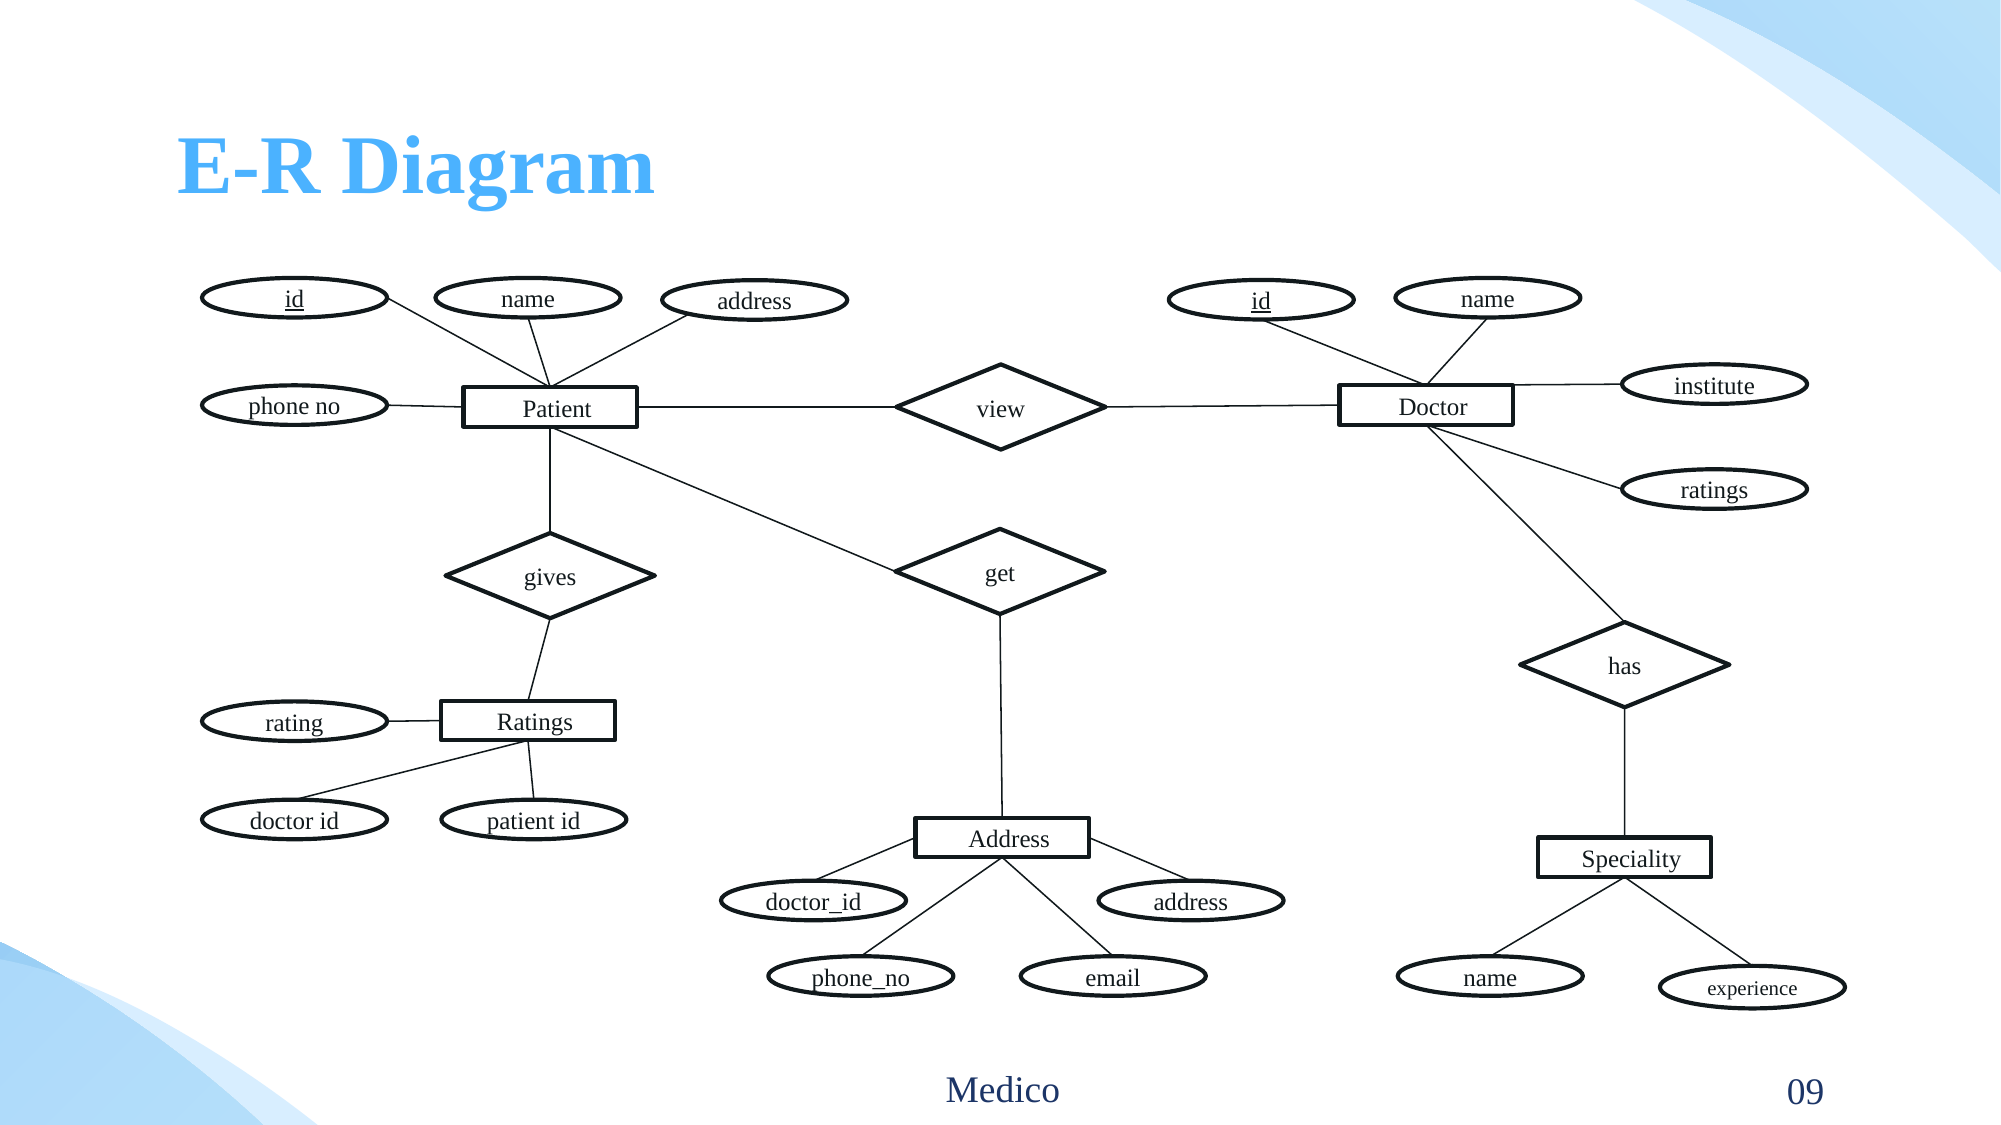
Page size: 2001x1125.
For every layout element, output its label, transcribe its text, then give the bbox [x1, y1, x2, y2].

text_box rating [201, 701, 387, 741]
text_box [1088, 837, 1192, 881]
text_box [860, 857, 1003, 957]
text_box PSpeciality [1537, 837, 1712, 875]
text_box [1105, 404, 1340, 408]
text_box doctor_id [721, 880, 855, 921]
text_box id [201, 277, 387, 318]
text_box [1624, 876, 1753, 966]
text_box phone no [201, 385, 387, 425]
text_box 09 [1624, 1059, 1840, 1120]
text_box name [1397, 956, 1583, 996]
text_box patient id [441, 799, 627, 840]
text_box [1261, 319, 1421, 386]
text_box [527, 617, 551, 702]
text_box Medico [615, 1057, 1391, 1118]
text_box gives [445, 535, 645, 618]
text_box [386, 404, 464, 408]
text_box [549, 313, 690, 388]
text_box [1489, 876, 1625, 957]
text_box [386, 297, 551, 388]
text_box PAddress [915, 817, 1089, 855]
text_box doctor id [201, 799, 388, 840]
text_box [1004, 857, 1114, 957]
text_box PDoctor [1339, 393, 1513, 425]
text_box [527, 740, 535, 800]
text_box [527, 317, 545, 388]
text_box view [897, 364, 1103, 450]
text_box address [662, 280, 848, 320]
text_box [1425, 424, 1625, 623]
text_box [999, 613, 1003, 819]
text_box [549, 426, 896, 572]
text_box get [898, 528, 1105, 614]
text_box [813, 837, 916, 881]
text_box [1425, 317, 1489, 383]
text_box experience [1659, 965, 1846, 1009]
title E-R Diagram [157, 97, 1843, 223]
text_box PRatings [441, 700, 615, 741]
text_box phone_no [768, 956, 954, 996]
text_box has [1520, 624, 1730, 707]
text_box name [435, 277, 621, 312]
text_box address [1119, 880, 1284, 921]
text_box institute [1622, 364, 1808, 404]
text_box ratings [1631, 469, 1808, 509]
text_box id [1168, 279, 1354, 320]
text_box PPatient [463, 396, 637, 427]
text_box name [1395, 277, 1581, 318]
text_box email [1020, 956, 1206, 996]
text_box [294, 740, 525, 800]
